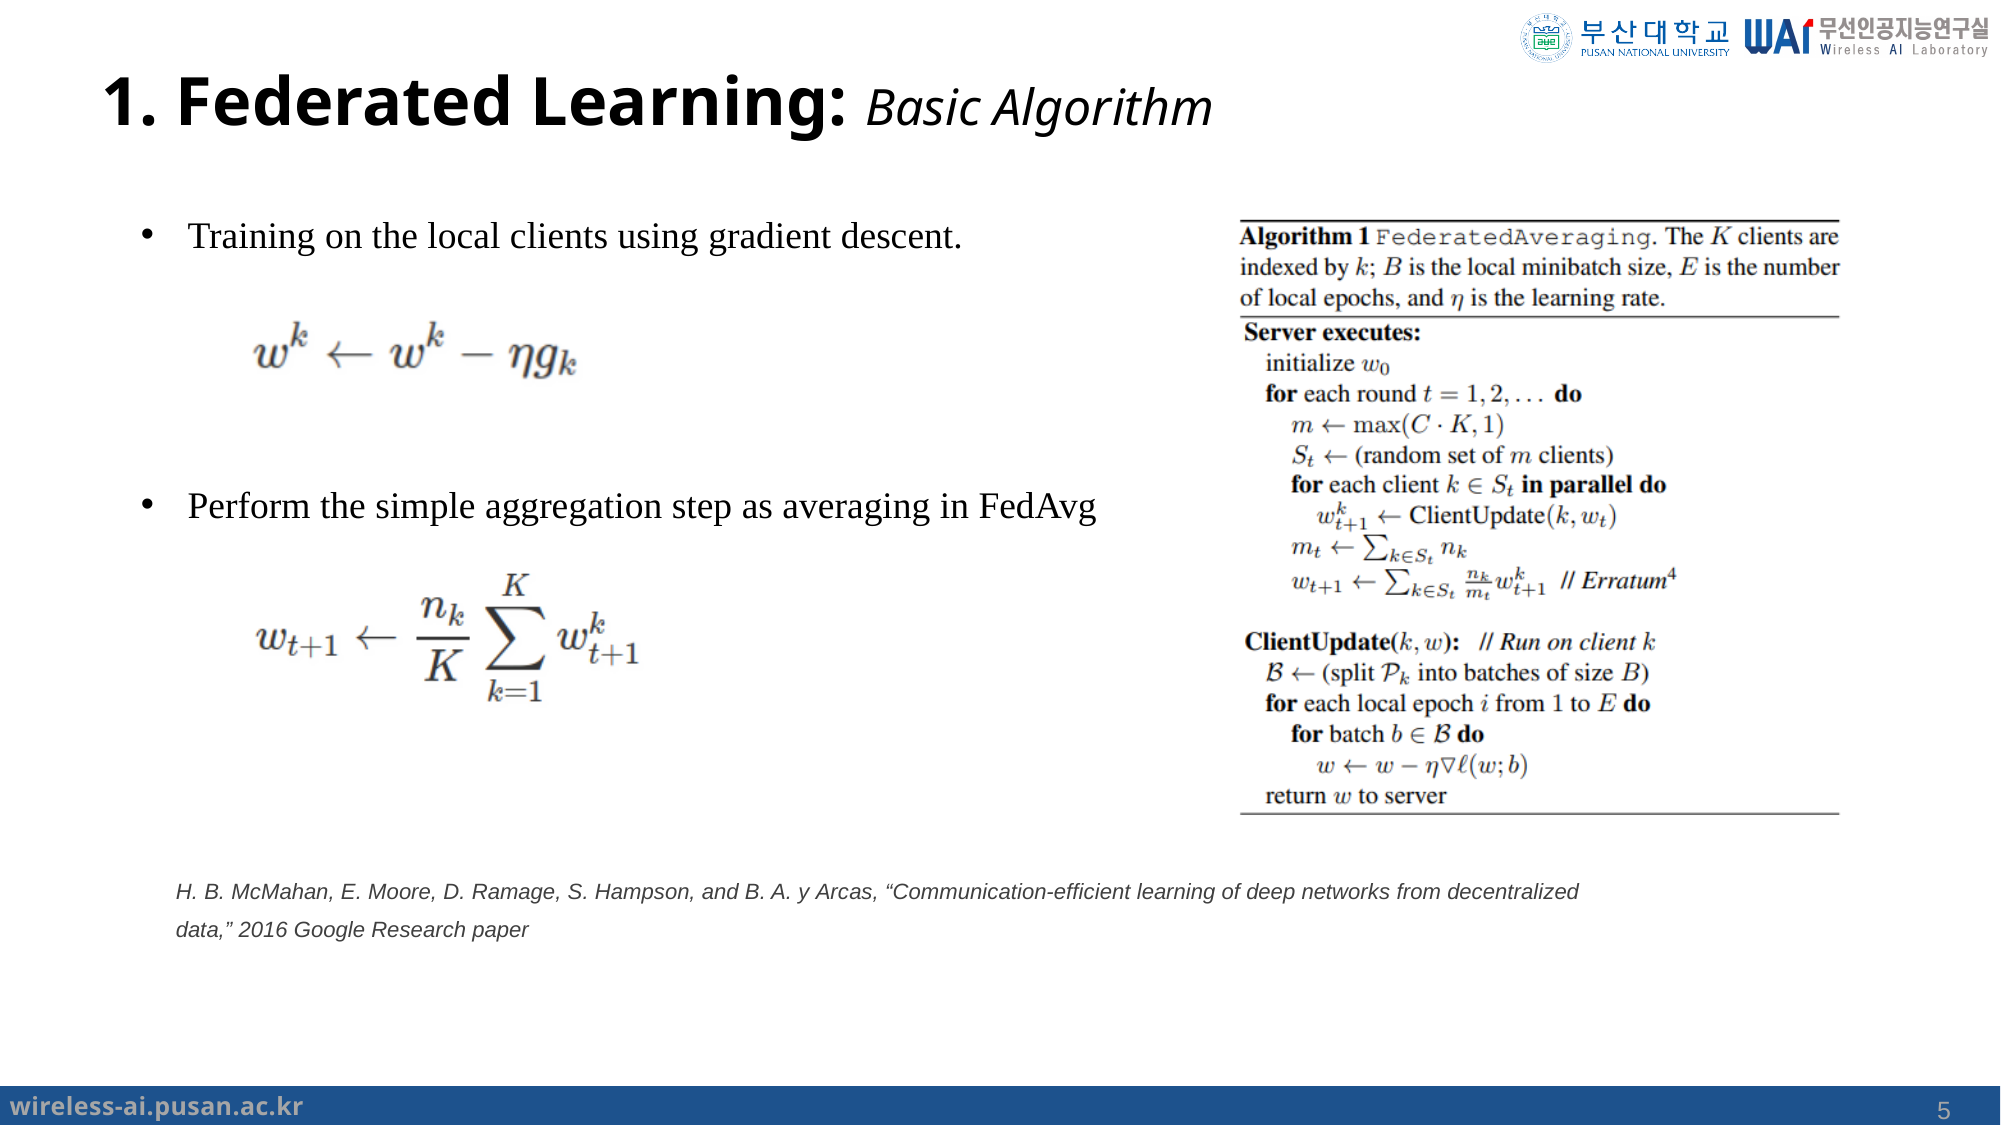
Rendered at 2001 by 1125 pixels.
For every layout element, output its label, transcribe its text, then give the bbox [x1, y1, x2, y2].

picture [220, 563, 672, 719]
text_box H. B. McMahan, E. Moore, D. Ramage, S. Hampson, and B. A. y Arcas, “Communication-efficient learning of deep networks from decentralized data,” 2016 Google Research paper [160, 859, 1651, 974]
text_box Training on the local clients using gradient descent. Perform the simple aggregation step as averaging in FedAvg [125, 203, 1220, 714]
picture [1220, 196, 1861, 847]
title 1. Federated Learning: Basic Algorithm [86, 54, 1394, 144]
picture [1744, 16, 1989, 58]
picture [220, 281, 621, 413]
picture [1518, 12, 1732, 64]
slide_number 5 [1884, 1086, 2000, 1125]
